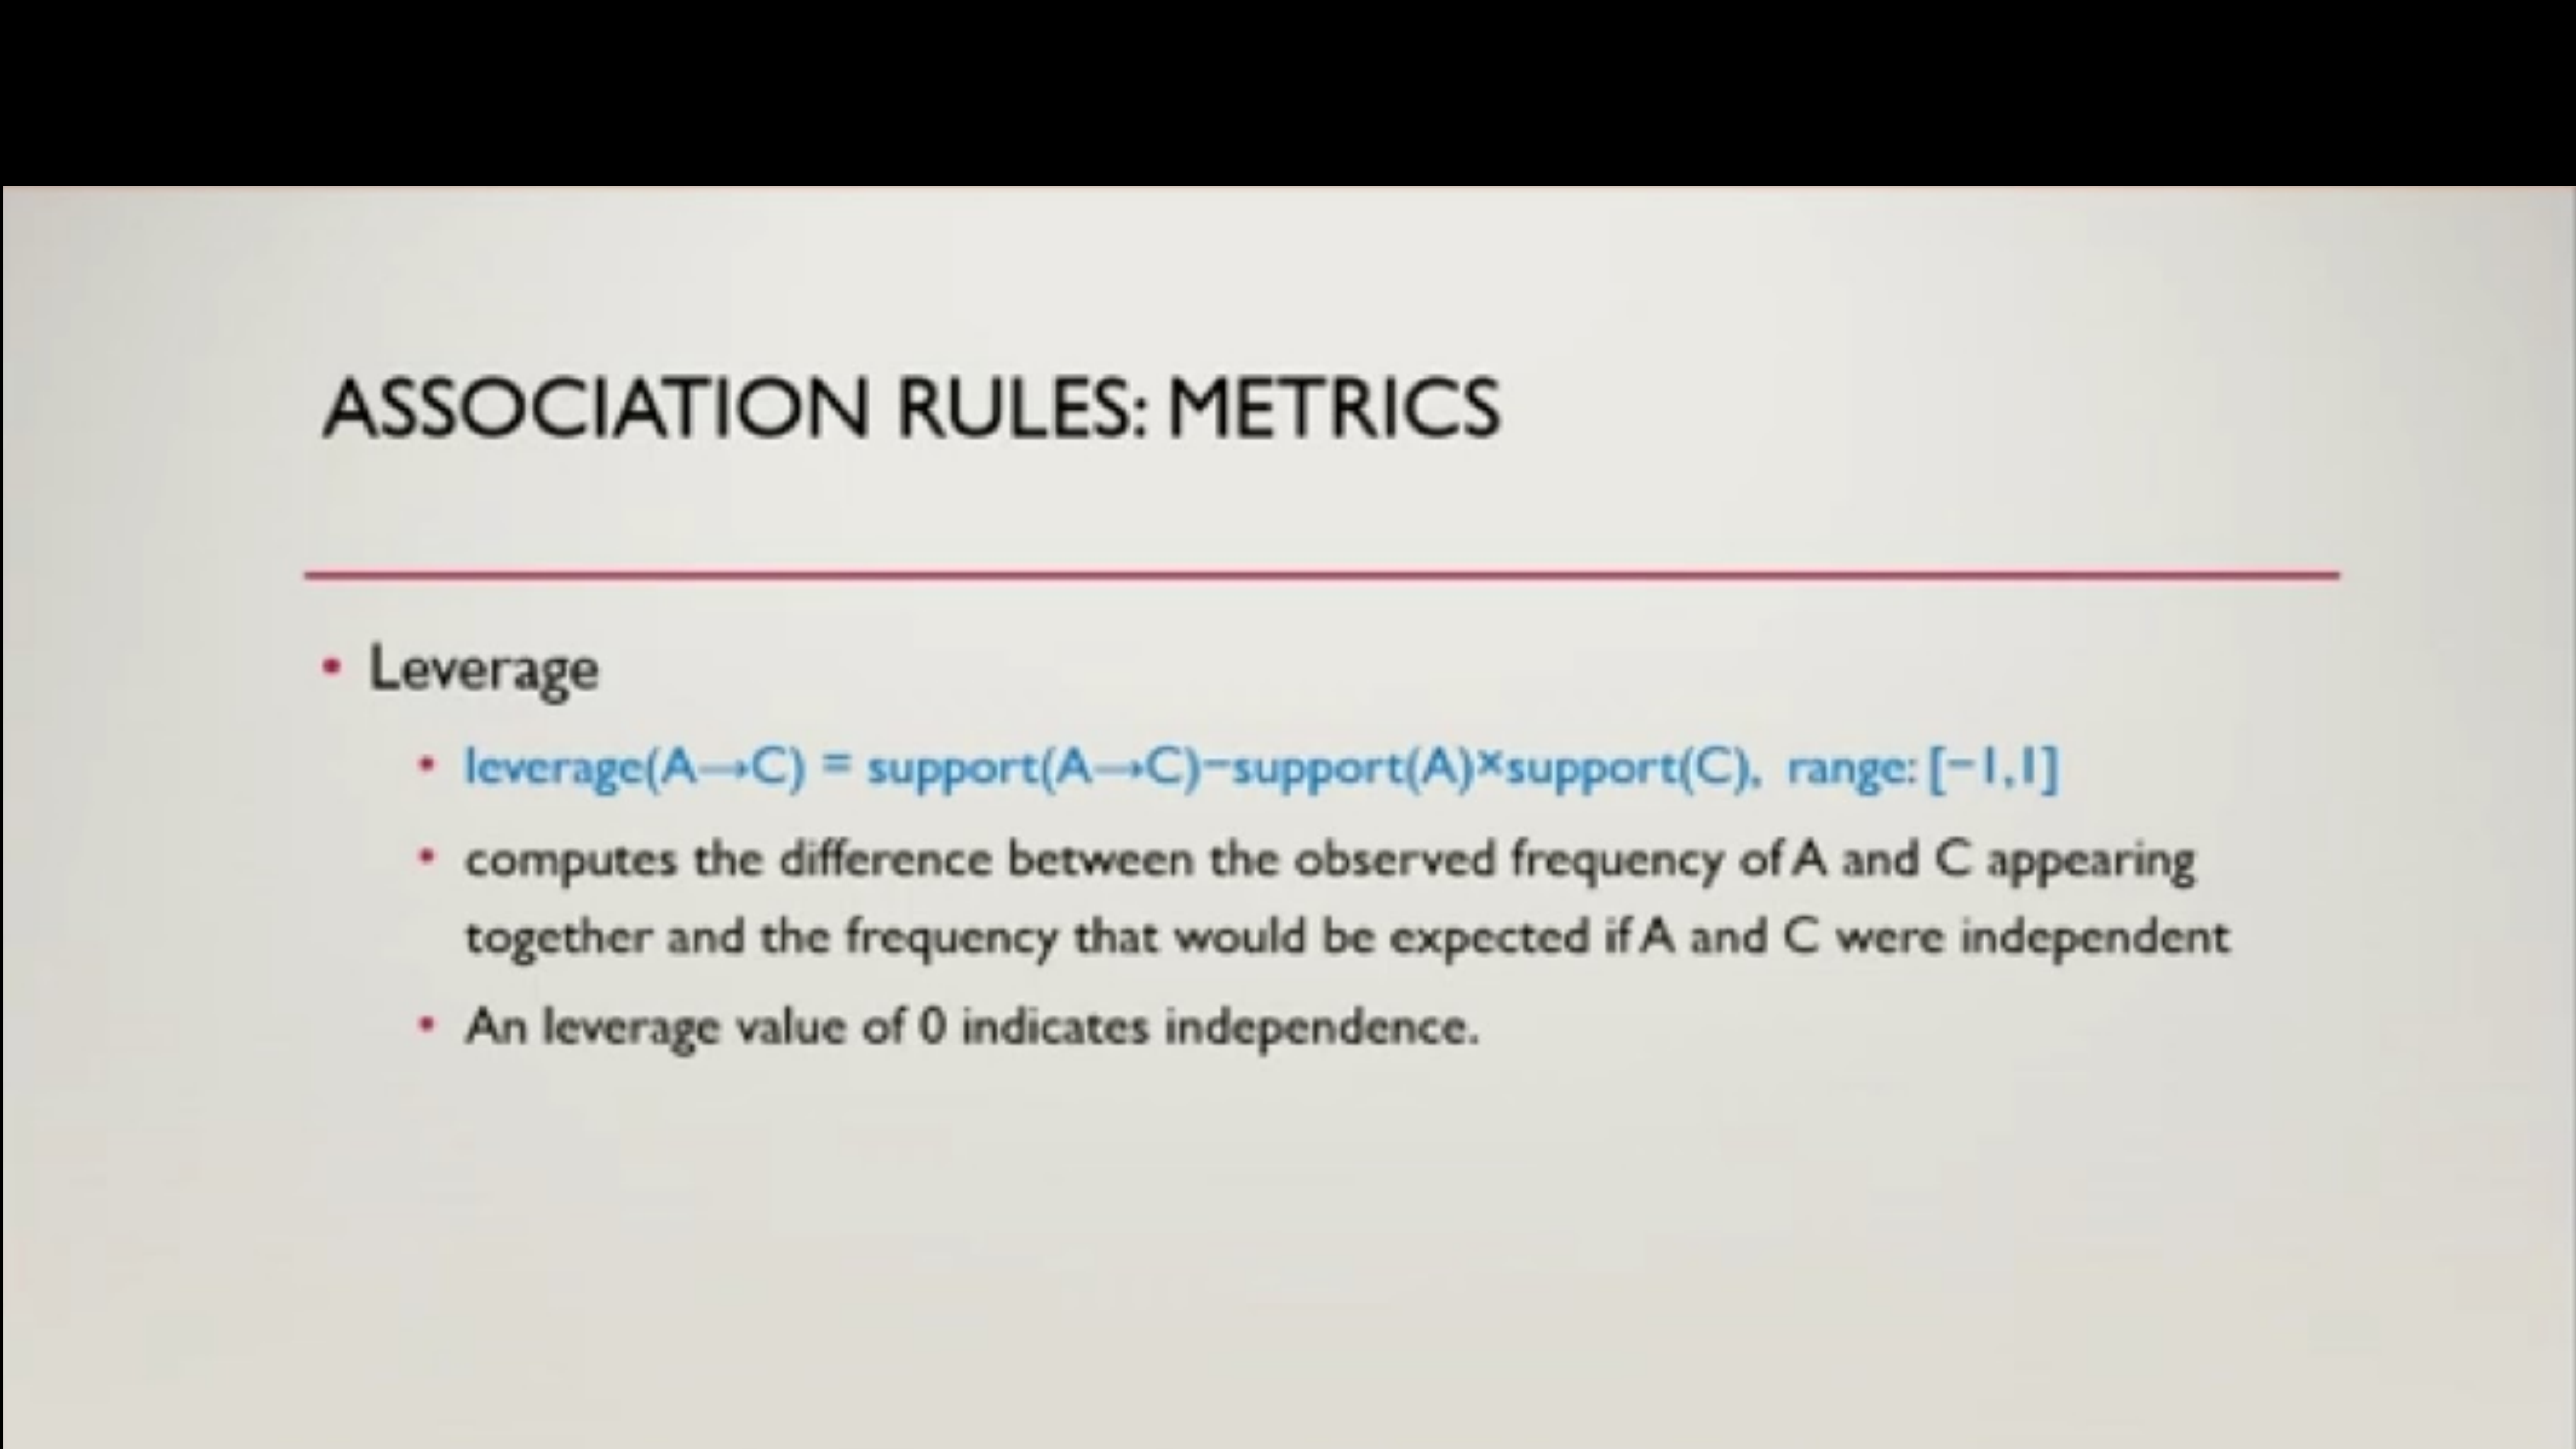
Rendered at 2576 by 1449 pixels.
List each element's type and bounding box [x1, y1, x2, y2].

picture [3, 185, 2576, 1449]
